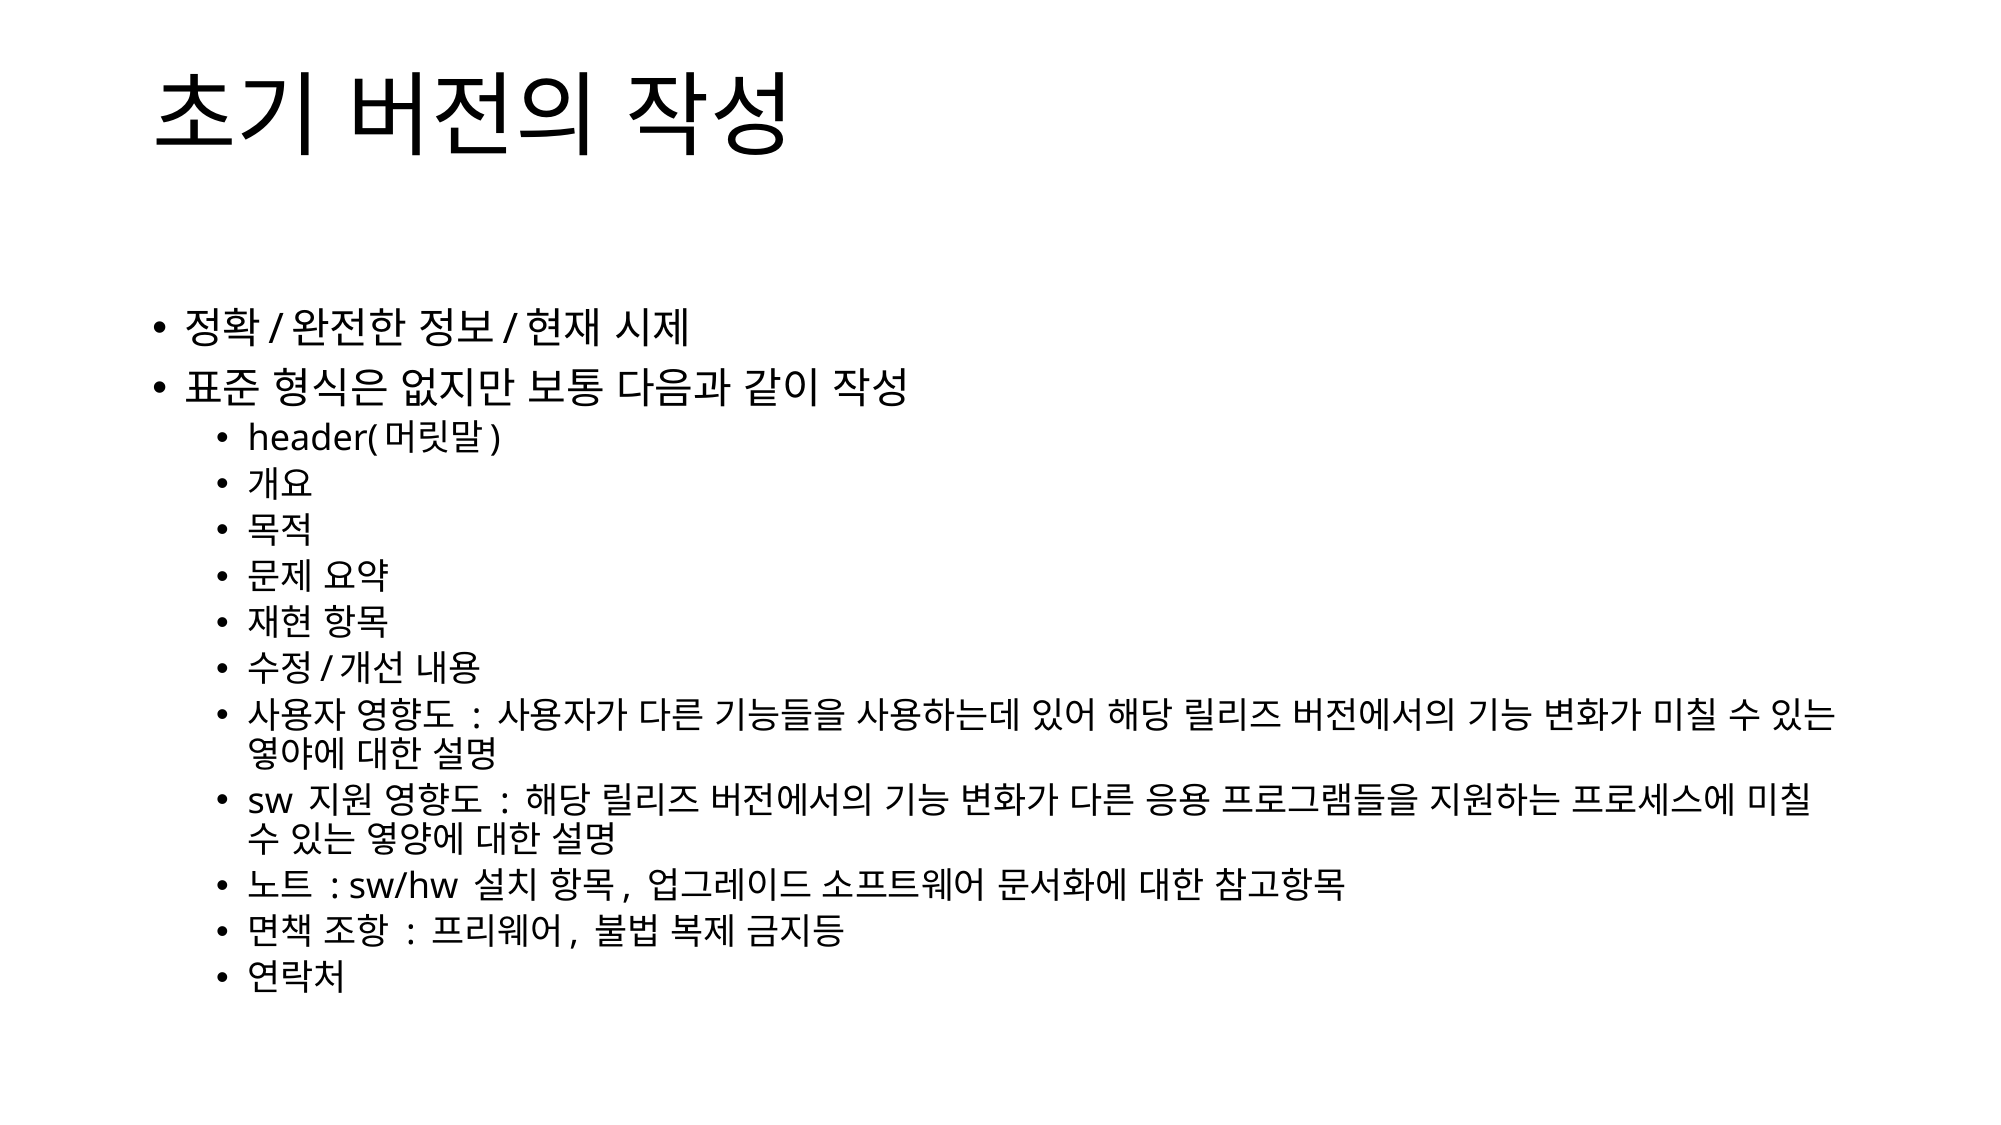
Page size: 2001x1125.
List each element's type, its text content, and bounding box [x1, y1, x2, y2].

list 정확/완전한 정보/현재 시제 표준 형식은 없지만 보통 다음과 같이 작성 header(머릿말) 개요 목적 문제 요약 재현 항목 수정/개선 내용 사용자 영향도 : 사용자가 다른 기능들을 사용하는데 있어 해당 릴리즈 버전에서의 기능 변화가 미칠 수 있는 옇야에 대한 설명 sw 지원 영향도 : 해당 릴리즈 버전에서의 기능 변화가 다른 응용 프로그램들을 지원하는 프로세스에 미칠 수 있는 옇양에 대한 설명 노트 : sw/hw 설치 항목, 업그레이드 소프트웨어 문서화에 대한 참고항목 면책 조항 : 프리웨어, 불법 복제 금지등 연락처 [137, 299, 1863, 1014]
title 초기 버전의 작성 [137, 59, 1863, 278]
